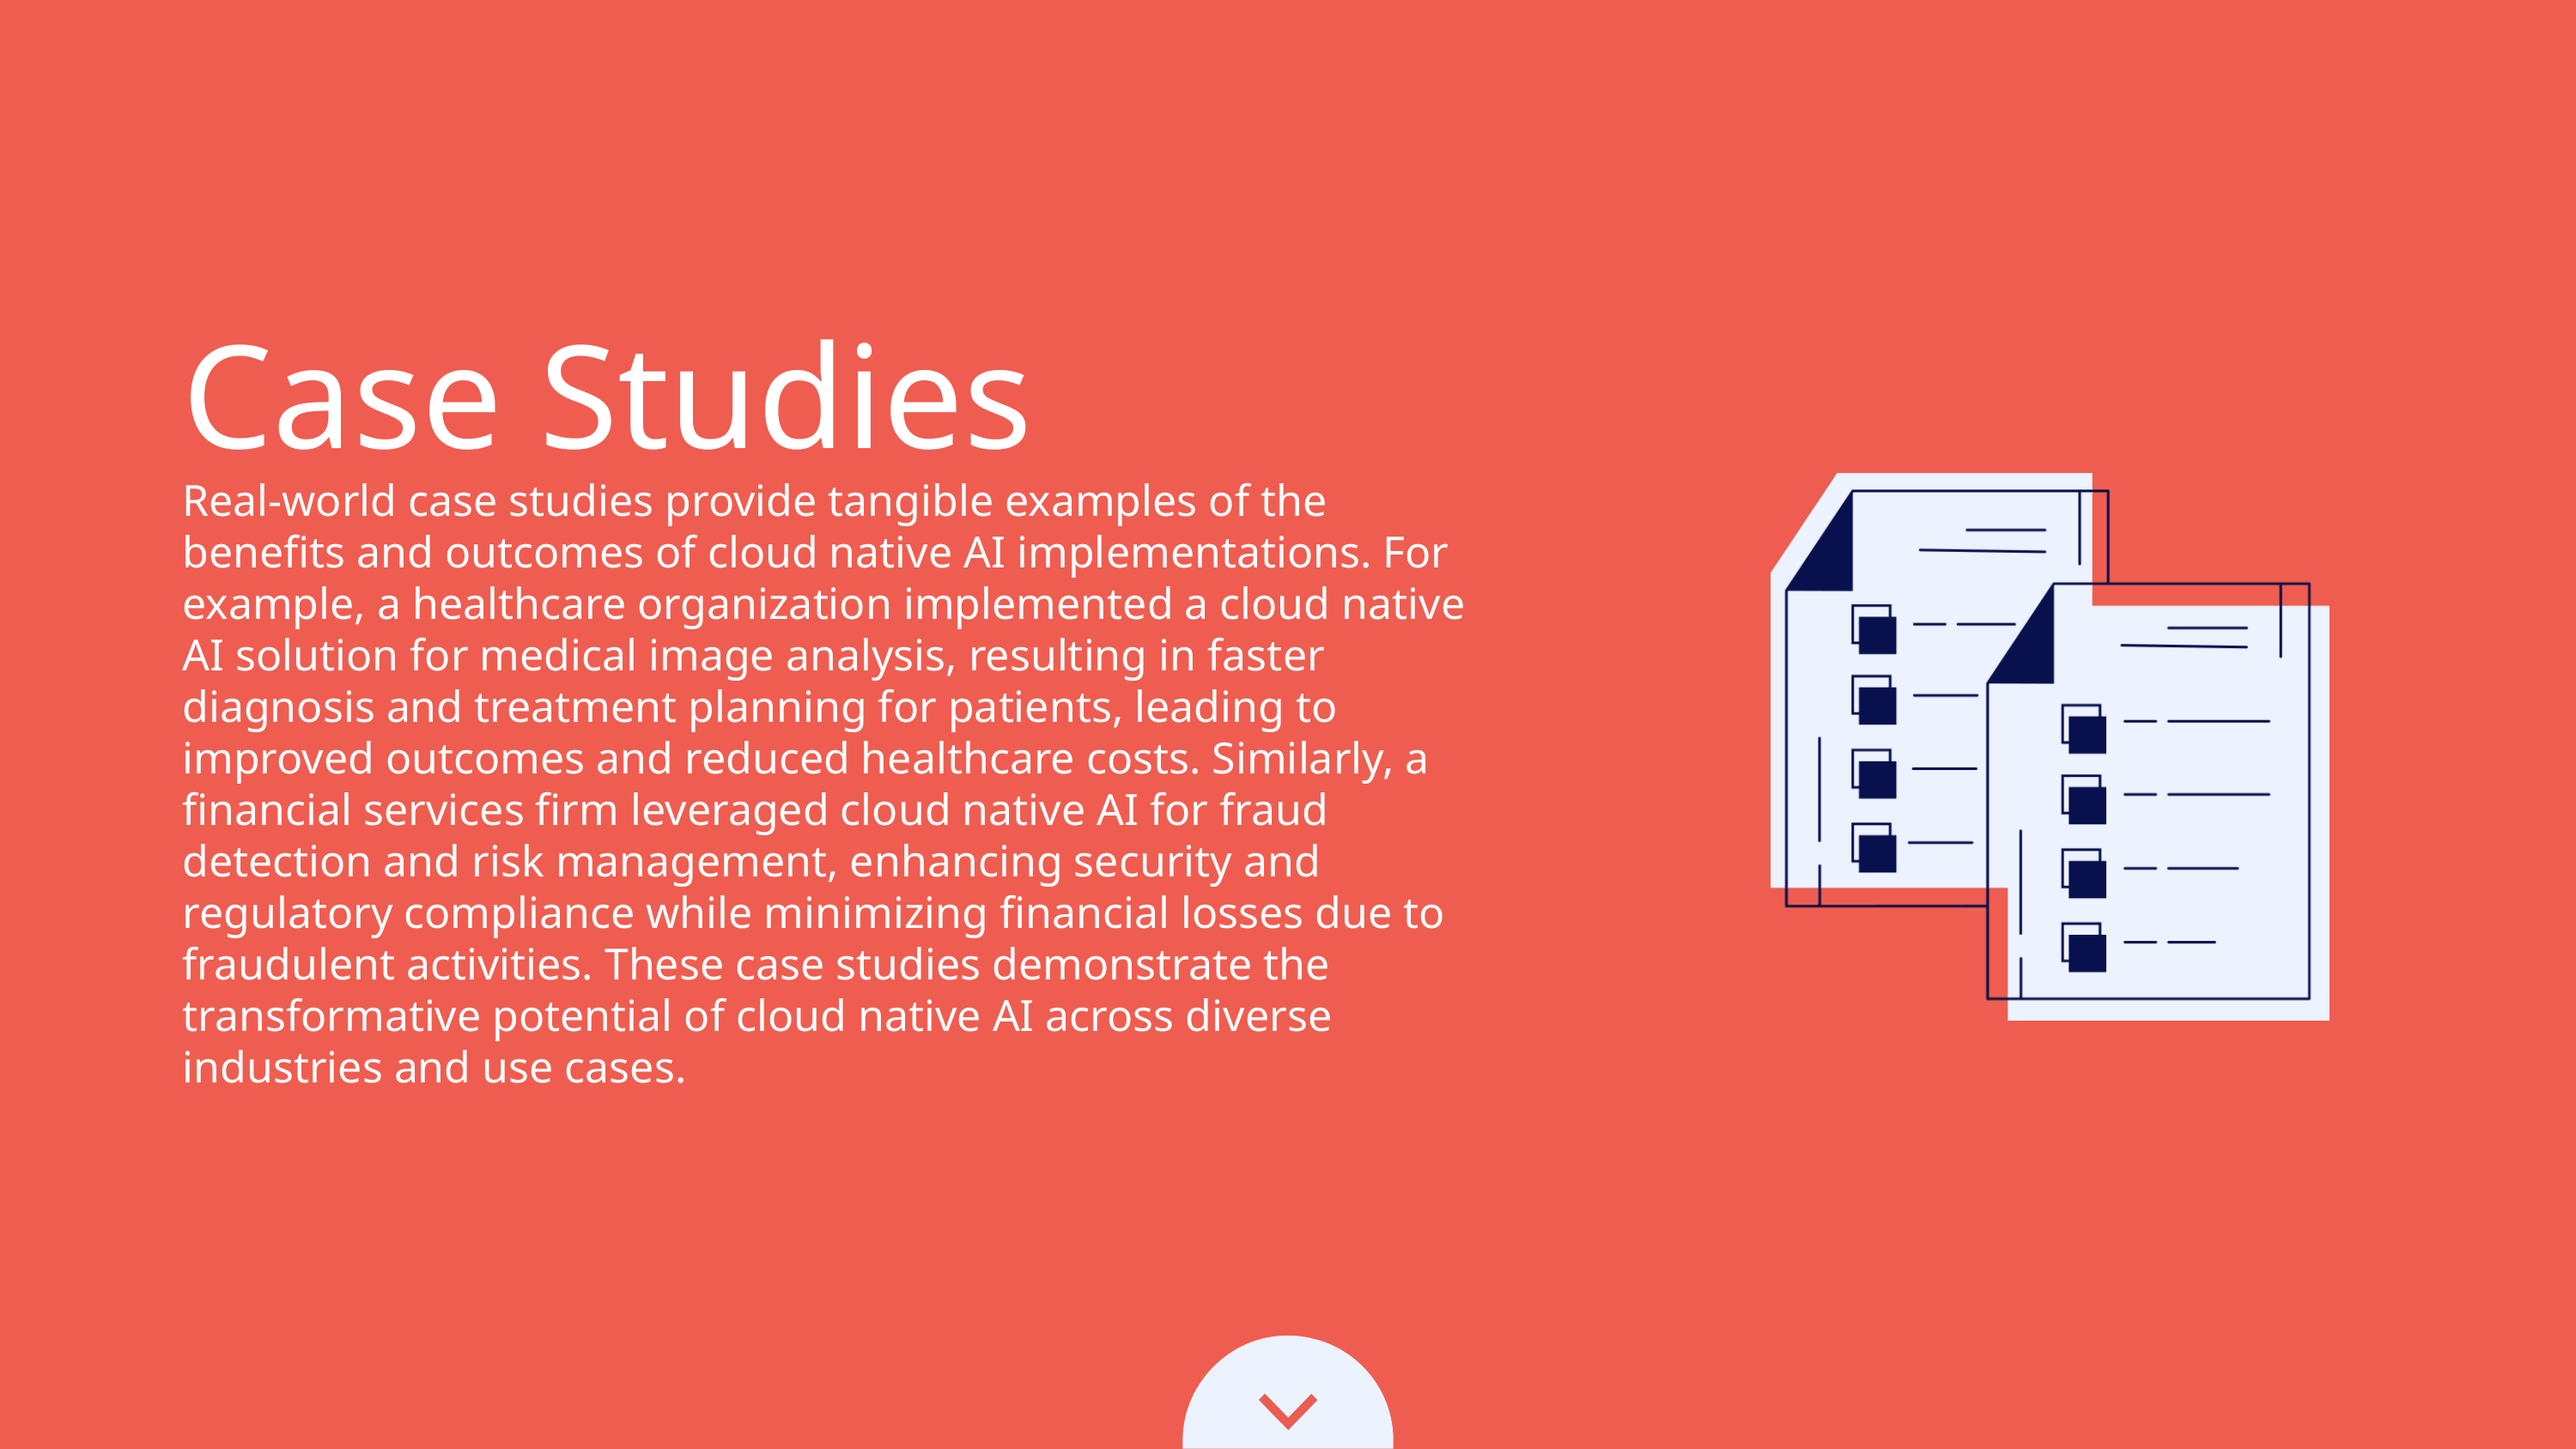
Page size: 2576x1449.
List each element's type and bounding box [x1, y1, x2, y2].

text_box [1182, 1335, 1394, 1449]
text_box [182, 296, 1483, 1153]
picture [1771, 473, 2330, 1022]
picture [1267, 1380, 1309, 1443]
